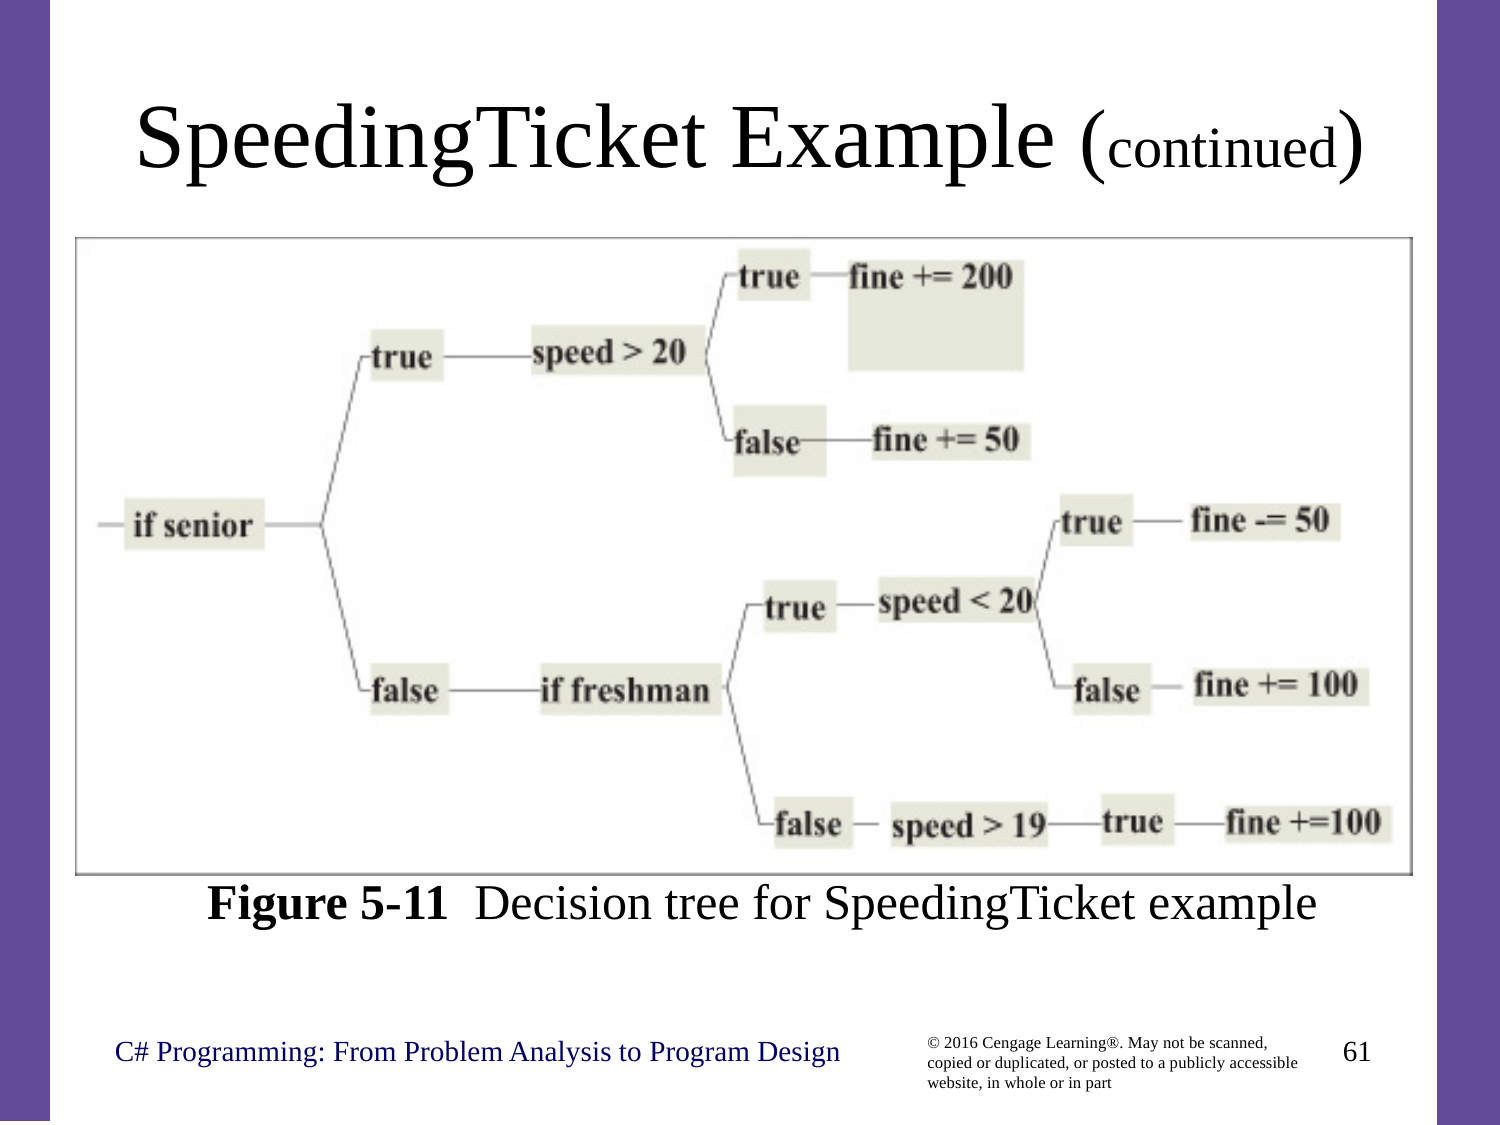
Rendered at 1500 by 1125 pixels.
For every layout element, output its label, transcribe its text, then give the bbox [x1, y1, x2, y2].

picture [1437, 0, 1500, 1125]
text_box Figure 5-11 Decision tree for SpeedingTicket example [192, 885, 1334, 938]
title SpeedingTicket Example (continued) [112, 37, 1388, 225]
slide_number 61 [1074, 1024, 1388, 1101]
picture [74, 237, 1413, 876]
picture [0, 0, 50, 1121]
footer C# Programming: From Problem Analysis to Program Design [99, 1024, 988, 1101]
